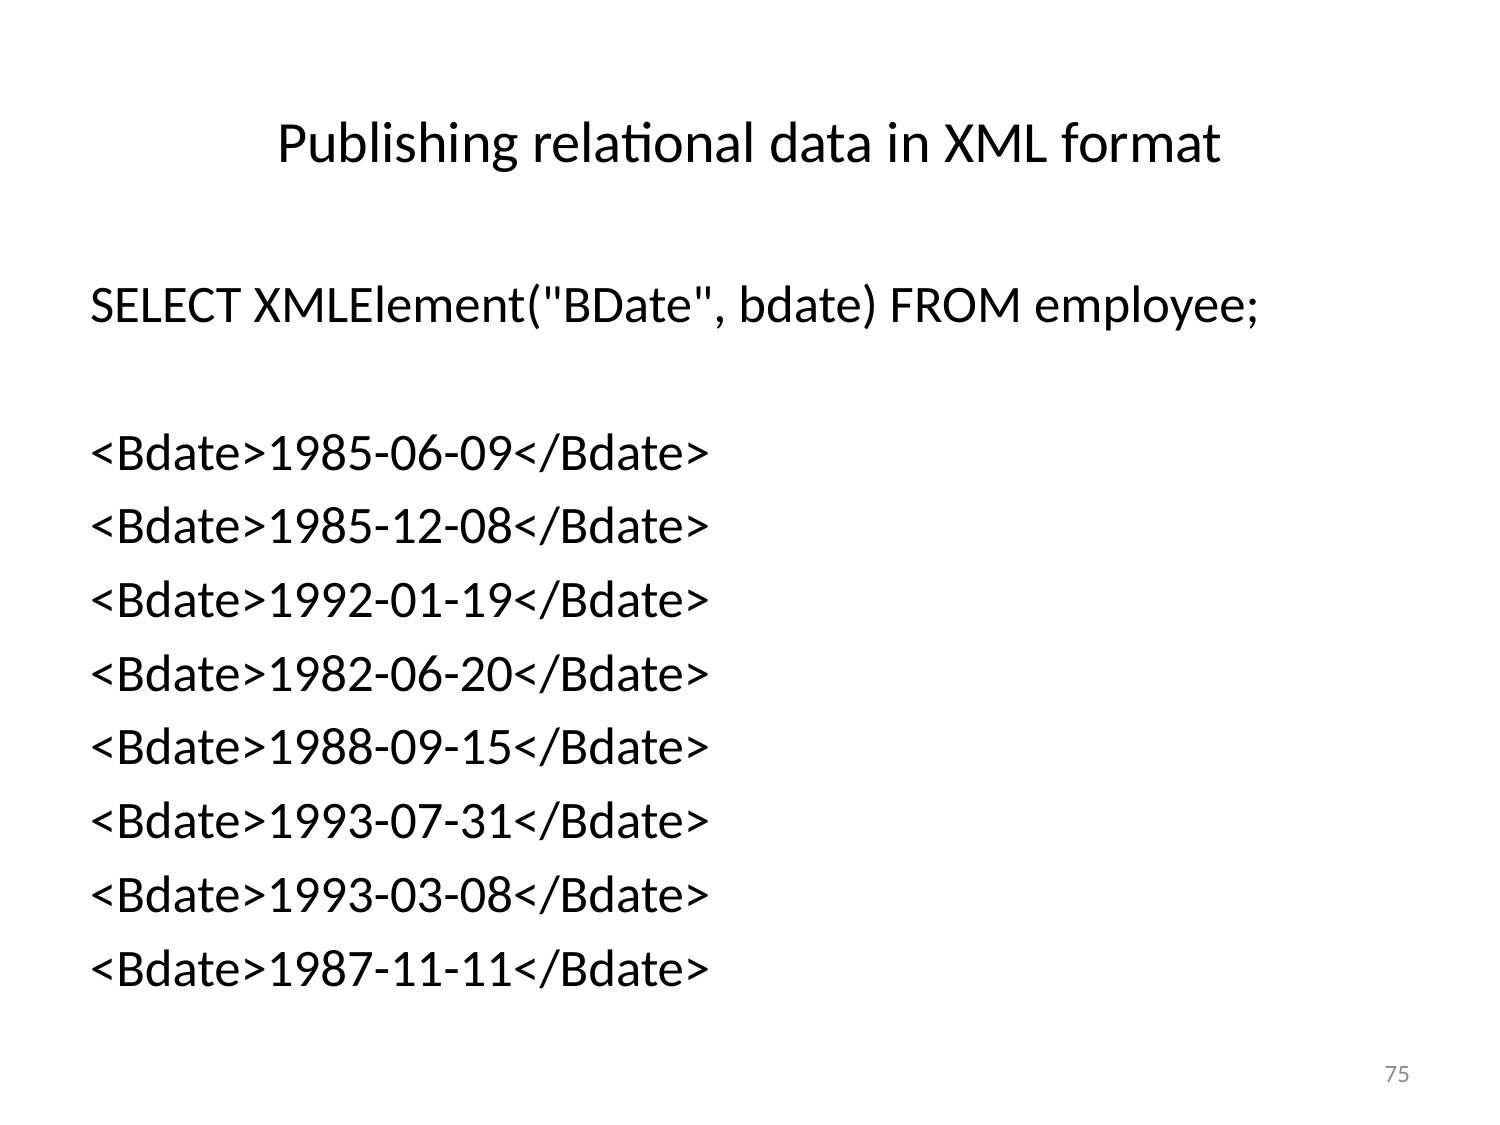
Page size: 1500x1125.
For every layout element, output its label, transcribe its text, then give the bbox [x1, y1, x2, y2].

slide_number 75 [1074, 1042, 1425, 1103]
title Publishing relational data in XML format [75, 45, 1425, 233]
list SELECT XMLElement("BDate", bdate) FROM employee; <Bdate>1985-06-09</Bdate> <Bdate>1985-12-08</Bdate> <Bdate>1992-01-19</Bdate> <Bdate>1982-06-20</Bdate> <Bdate>1988-09-15</Bdate> <Bdate>1993-07-31</Bdate> <Bdate>1993-03-08</Bdate> <Bdate>1987-11-11</Bdate> [75, 262, 1425, 1005]
